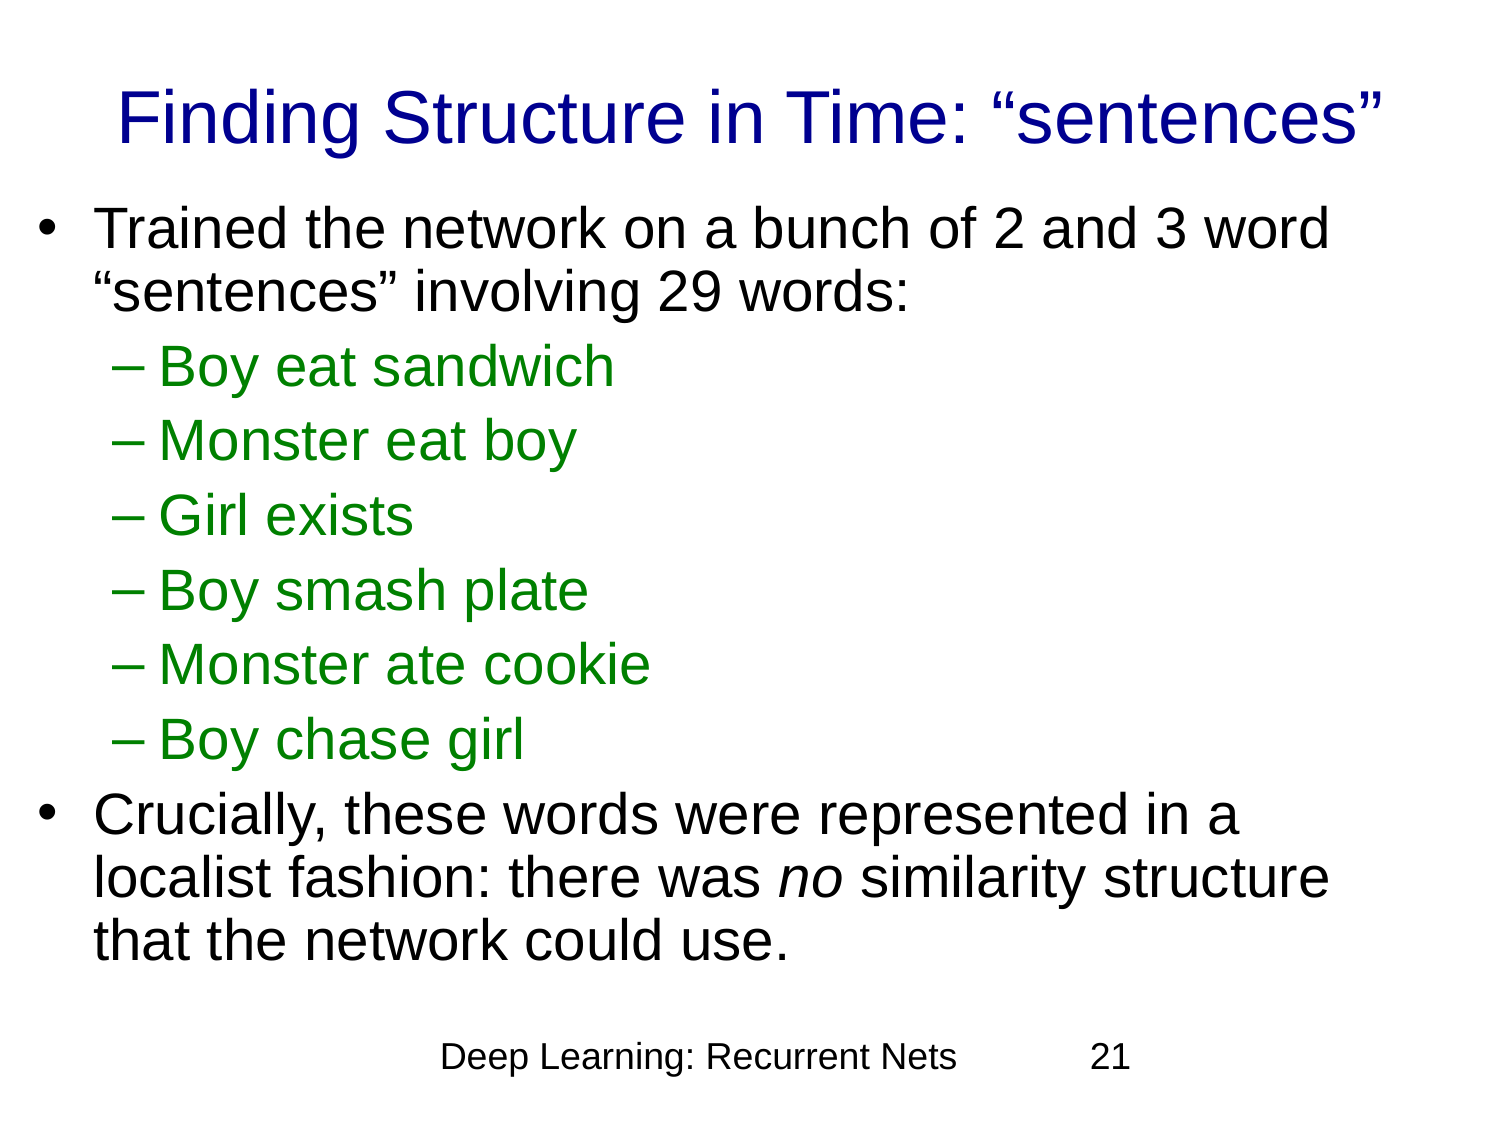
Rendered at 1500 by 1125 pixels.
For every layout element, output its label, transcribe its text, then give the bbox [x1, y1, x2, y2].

footer Deep Learning: Recurrent Nets [425, 1024, 988, 1103]
list Trained the network on a bunch of 2 and 3 word “sentences” involving 29 words: Boy eat sandwich Monster eat boy Girl exists Boy smash plate Monster ate cookie Boy chase girl Crucially, these words were represented in a localist fashion: there was no similarity structure that the network could use. [22, 190, 1450, 1005]
slide_number 21 [1074, 1024, 1425, 1103]
title Finding Structure in Time: “sentences” [75, 44, 1425, 182]
